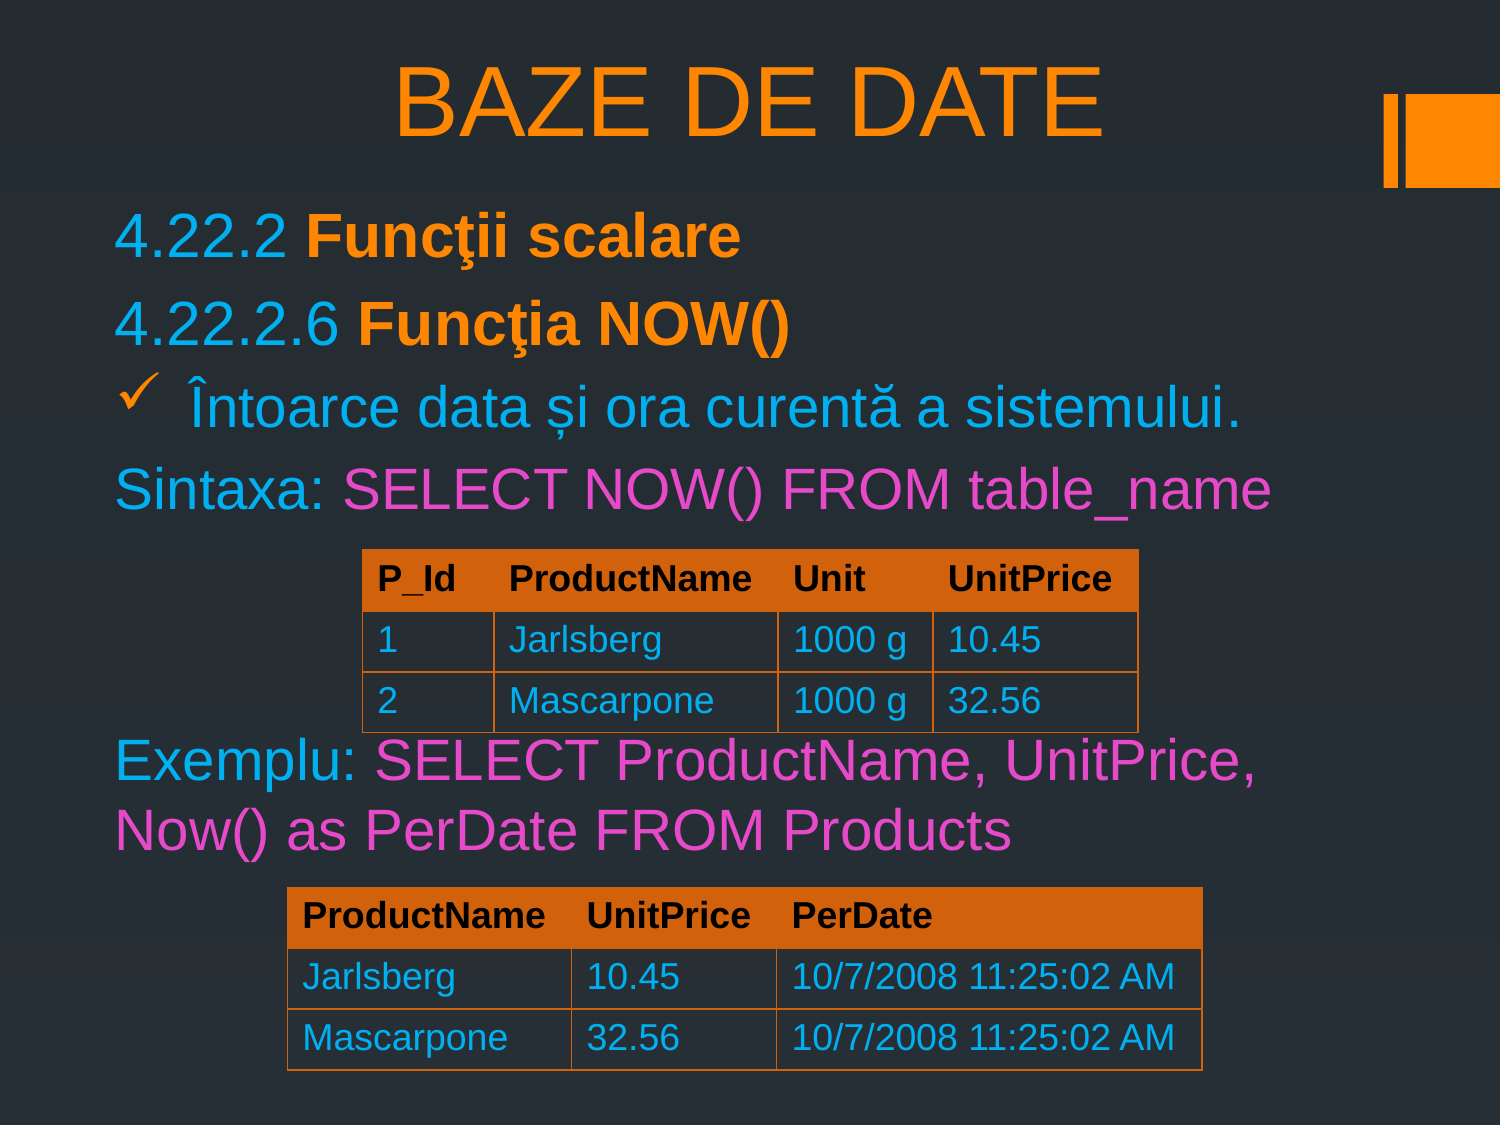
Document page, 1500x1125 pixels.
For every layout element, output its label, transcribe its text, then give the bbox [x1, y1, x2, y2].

table_header PerDate [777, 888, 1201, 947]
table_cell 32.56 [934, 673, 1137, 732]
table_cell 10/7/2008 11:25:02 AM [777, 1010, 1201, 1069]
table_cell 10.45 [572, 949, 776, 1008]
table_cell Mascarpone [288, 1010, 571, 1069]
table_cell 10.45 [934, 612, 1137, 671]
table_header ProductName [494, 551, 778, 610]
table_cell 2 [363, 673, 493, 732]
table_header ProductName [288, 888, 572, 947]
table_cell 1000 g [779, 673, 932, 732]
table_cell Jarlsberg [288, 949, 571, 1008]
table_cell Jarlsberg [495, 612, 777, 671]
table_header UnitPrice [572, 888, 777, 947]
table_cell 1 [363, 612, 493, 671]
table_header UnitPrice [933, 551, 1137, 610]
table_cell Mascarpone [495, 673, 777, 732]
subtitle 4.22.2 Funcţii scalare 4.22.2.6 Funcţia NOW() Întoarce data și ora curentă a sistemului. Sintaxa: SELECT NOW() FROM table_name Exemplu: SELECT ProductName, UnitPrice, Now() as PerDate FROM Products [99, 187, 1400, 1025]
table_cell 10/7/2008 11:25:02 AM [777, 949, 1201, 1008]
table_cell 32.56 [572, 1010, 776, 1069]
table_cell 1000 g [779, 612, 932, 671]
table_header P_Id [363, 551, 494, 610]
title BAZE DE DATE [112, 0, 1388, 164]
table_header Unit [778, 551, 933, 610]
